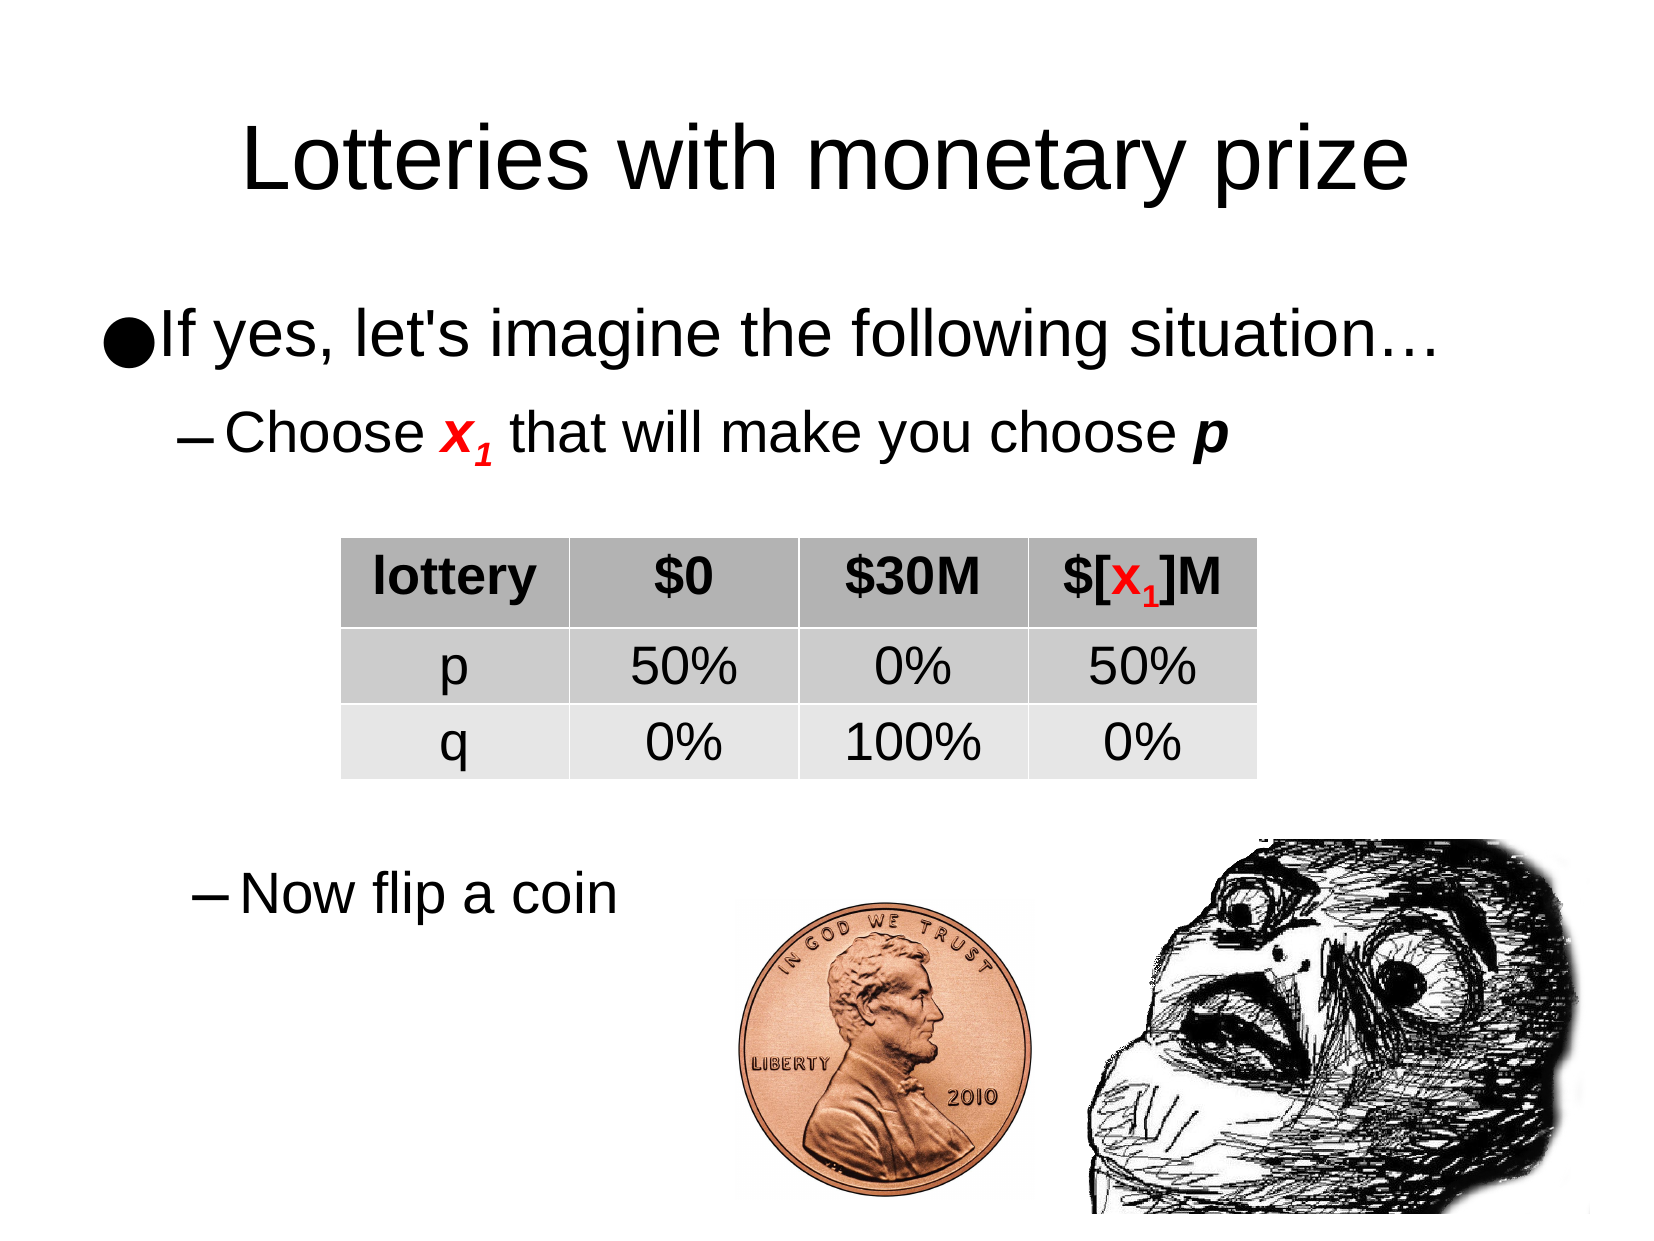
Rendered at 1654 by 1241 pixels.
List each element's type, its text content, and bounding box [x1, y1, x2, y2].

table_header lottery [341, 538, 569, 627]
table_cell 50% [570, 629, 798, 703]
text_box Now flip a coin [82, 840, 894, 940]
table_cell 0% [800, 629, 1028, 703]
table_cell 50% [1029, 629, 1257, 703]
table_header $0 [570, 538, 798, 627]
picture [734, 899, 1036, 1201]
text_box If yes, let's imagine the following situation… Choose x1 that will make you choose p [82, 290, 1571, 1010]
table_header $30M [800, 538, 1028, 627]
picture [1049, 839, 1591, 1214]
table_header $[x1]M [1029, 538, 1257, 627]
table_cell 100% [800, 705, 1028, 779]
table_cell 0% [1029, 705, 1257, 779]
table_cell q [341, 705, 569, 779]
table_cell p [341, 629, 569, 703]
text_box Lotteries with monetary prize [82, 49, 1571, 257]
table_cell 0% [570, 705, 798, 779]
